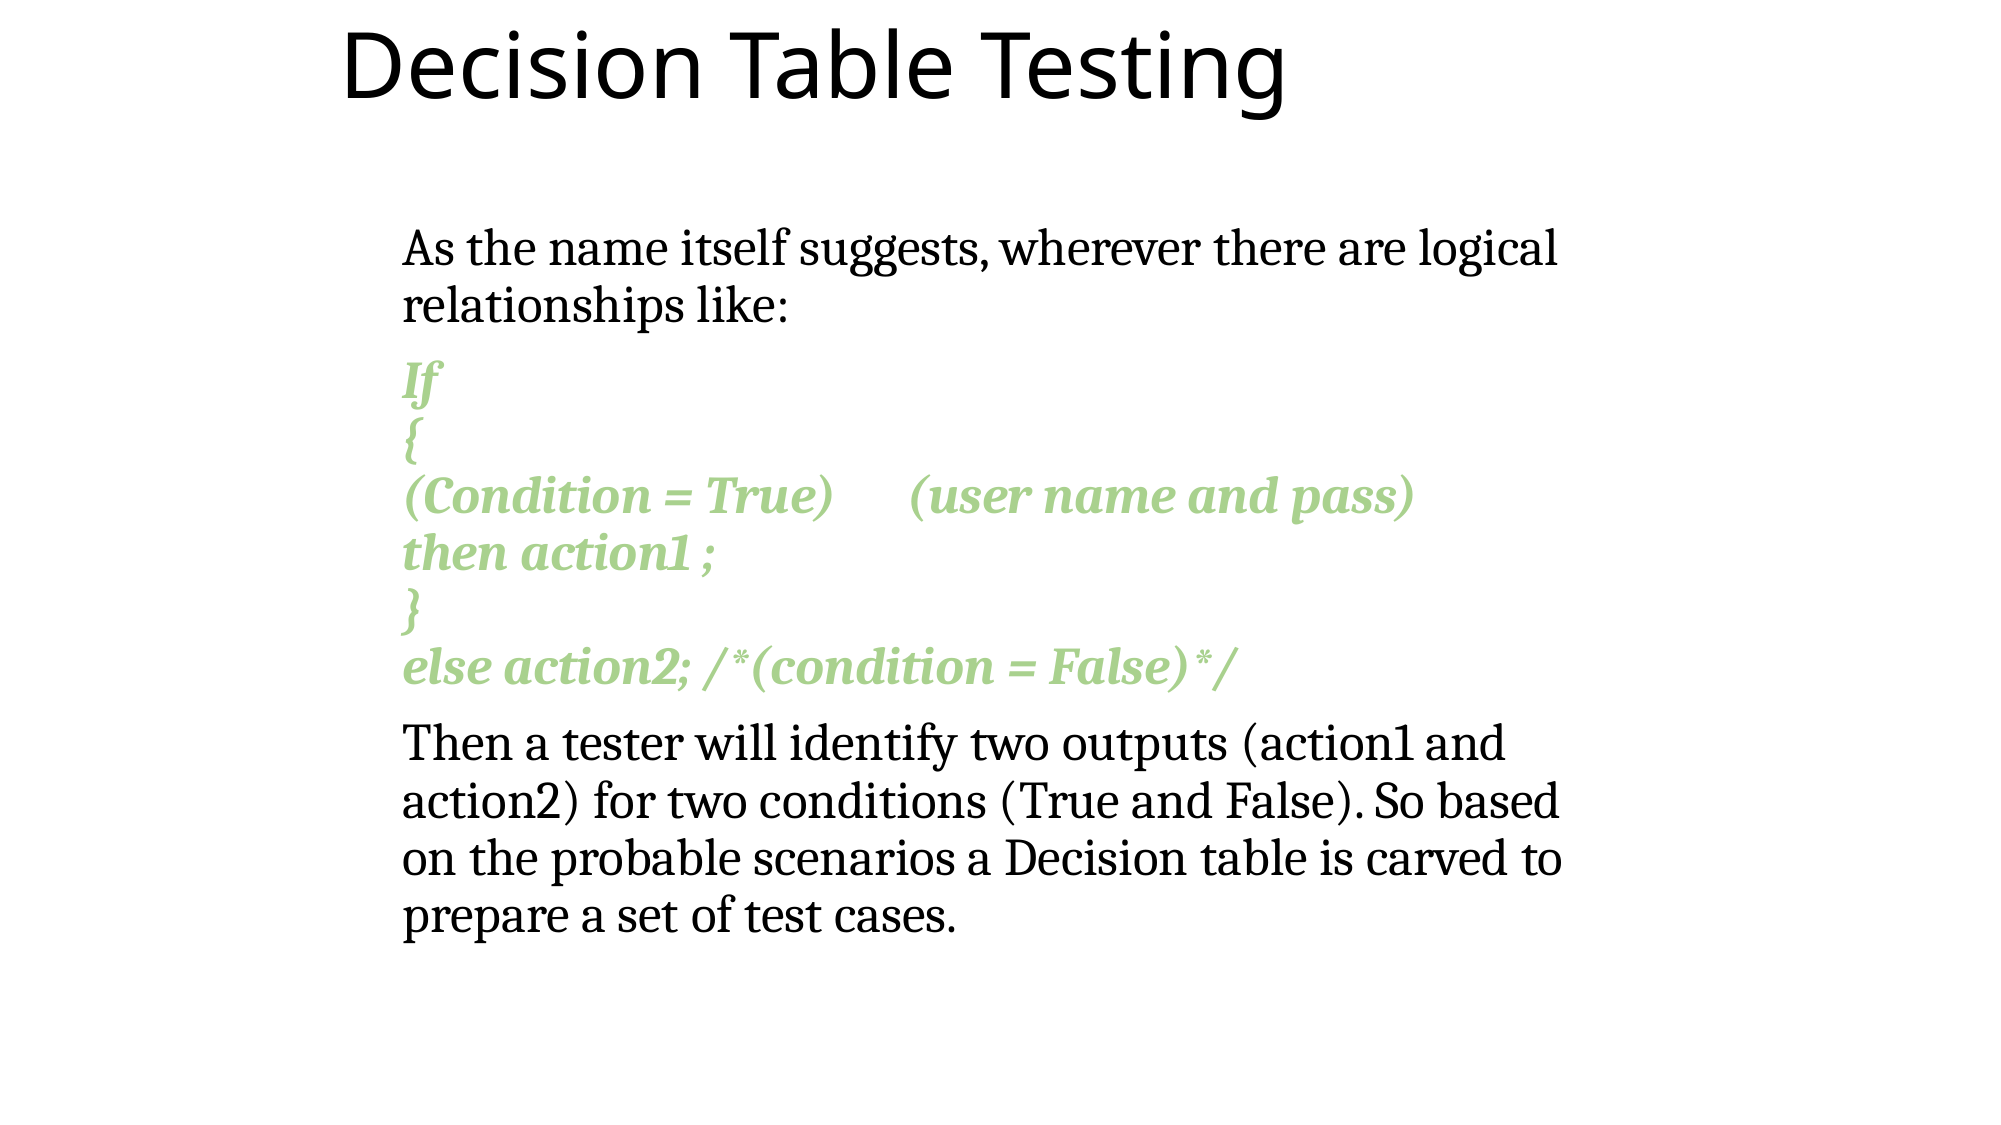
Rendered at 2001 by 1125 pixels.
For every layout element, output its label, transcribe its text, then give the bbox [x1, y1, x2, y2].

list As the name itself suggests, wherever there are logical relationships like: If { (Condition = True) (user name and pass) then action1 ; } else action2; /*(condition = False)*/ Then a tester will identify two outputs (action1 and action2) for two conditions (True and False). So based on the probable scenarios a Decision table is carved to prepare a set of test cases. [387, 212, 1625, 1013]
title Decision Table Testing [324, 0, 1613, 138]
